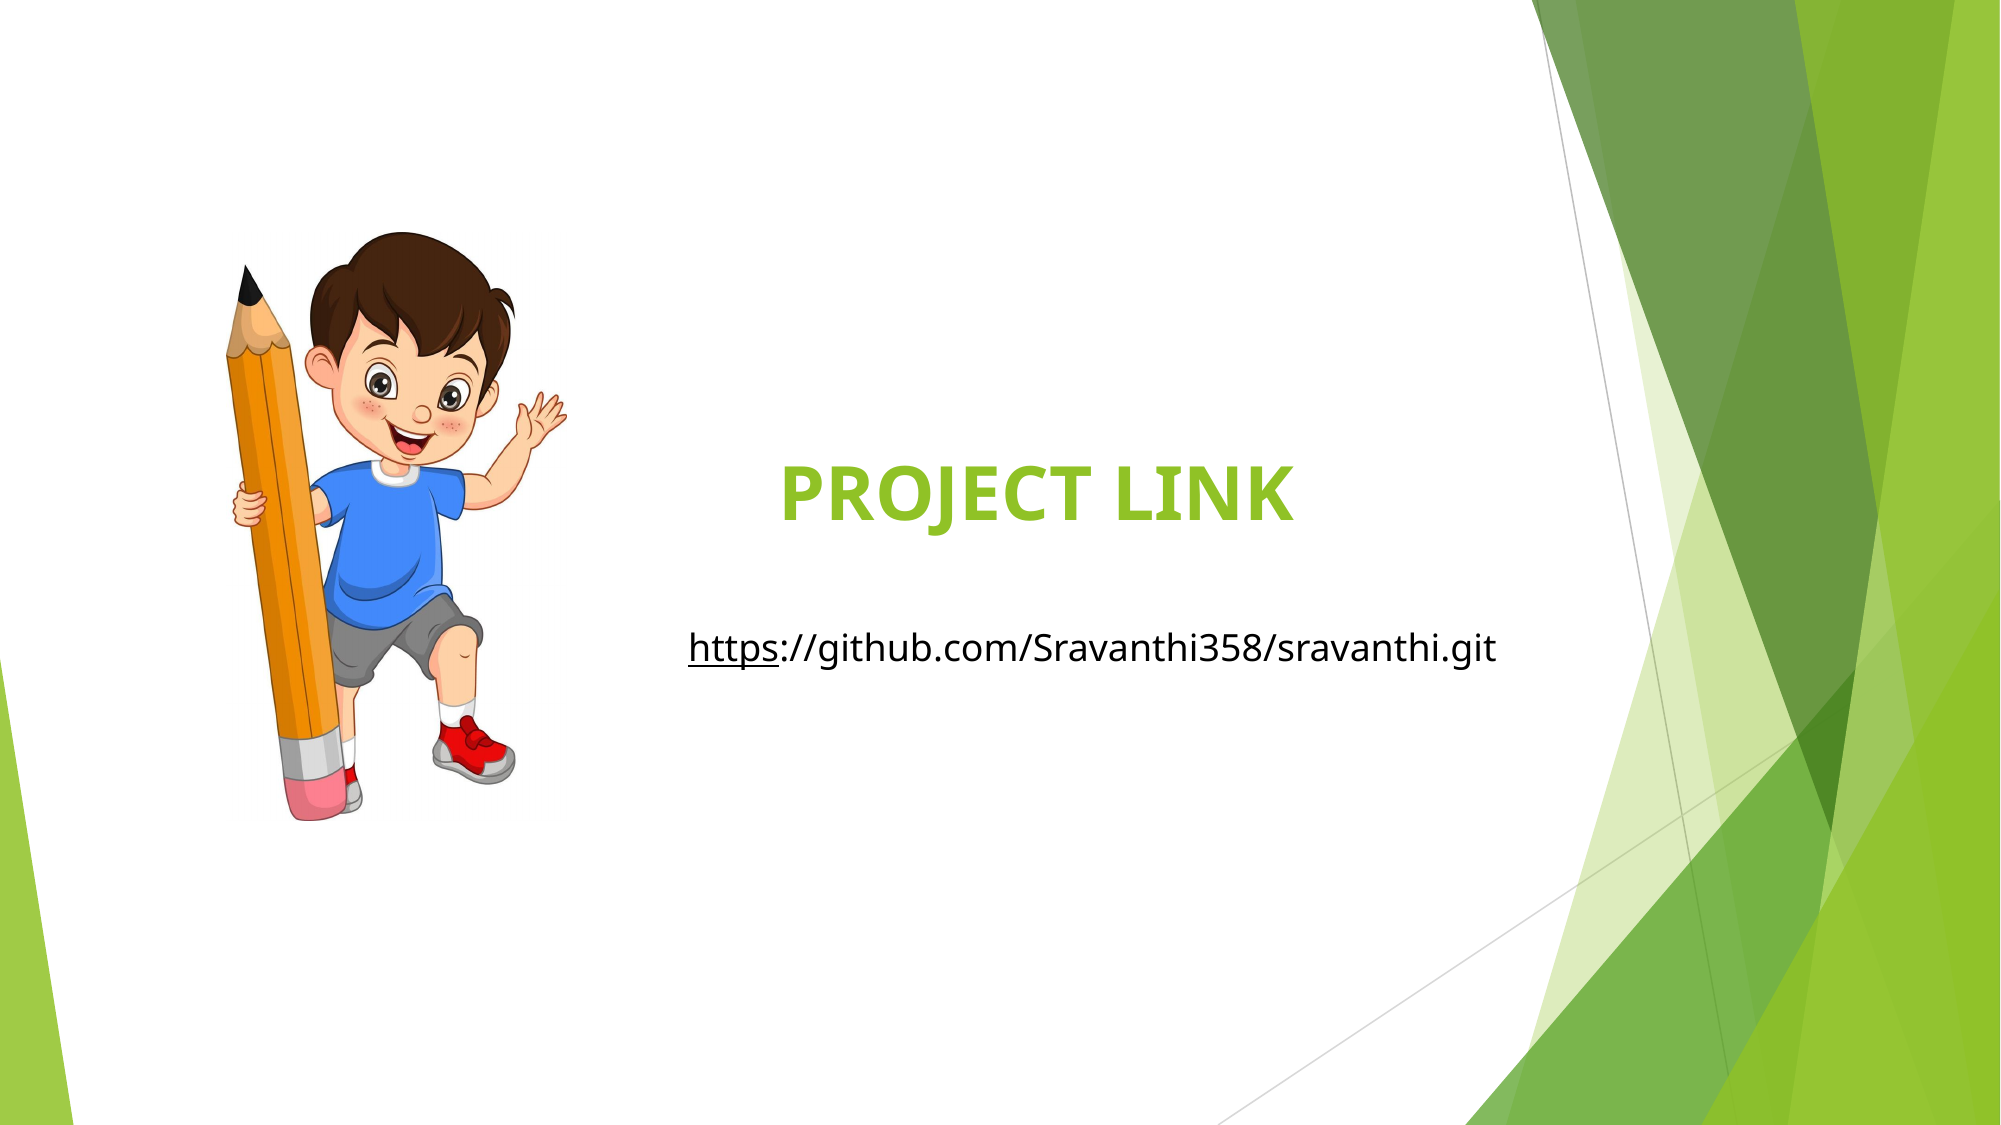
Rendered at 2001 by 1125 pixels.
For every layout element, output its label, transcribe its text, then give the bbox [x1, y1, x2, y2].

picture [226, 232, 567, 821]
text_box https://github.com/Sravanthi358/sravanthi.git [673, 616, 1932, 683]
title PROJECT LINK [763, 437, 2000, 563]
